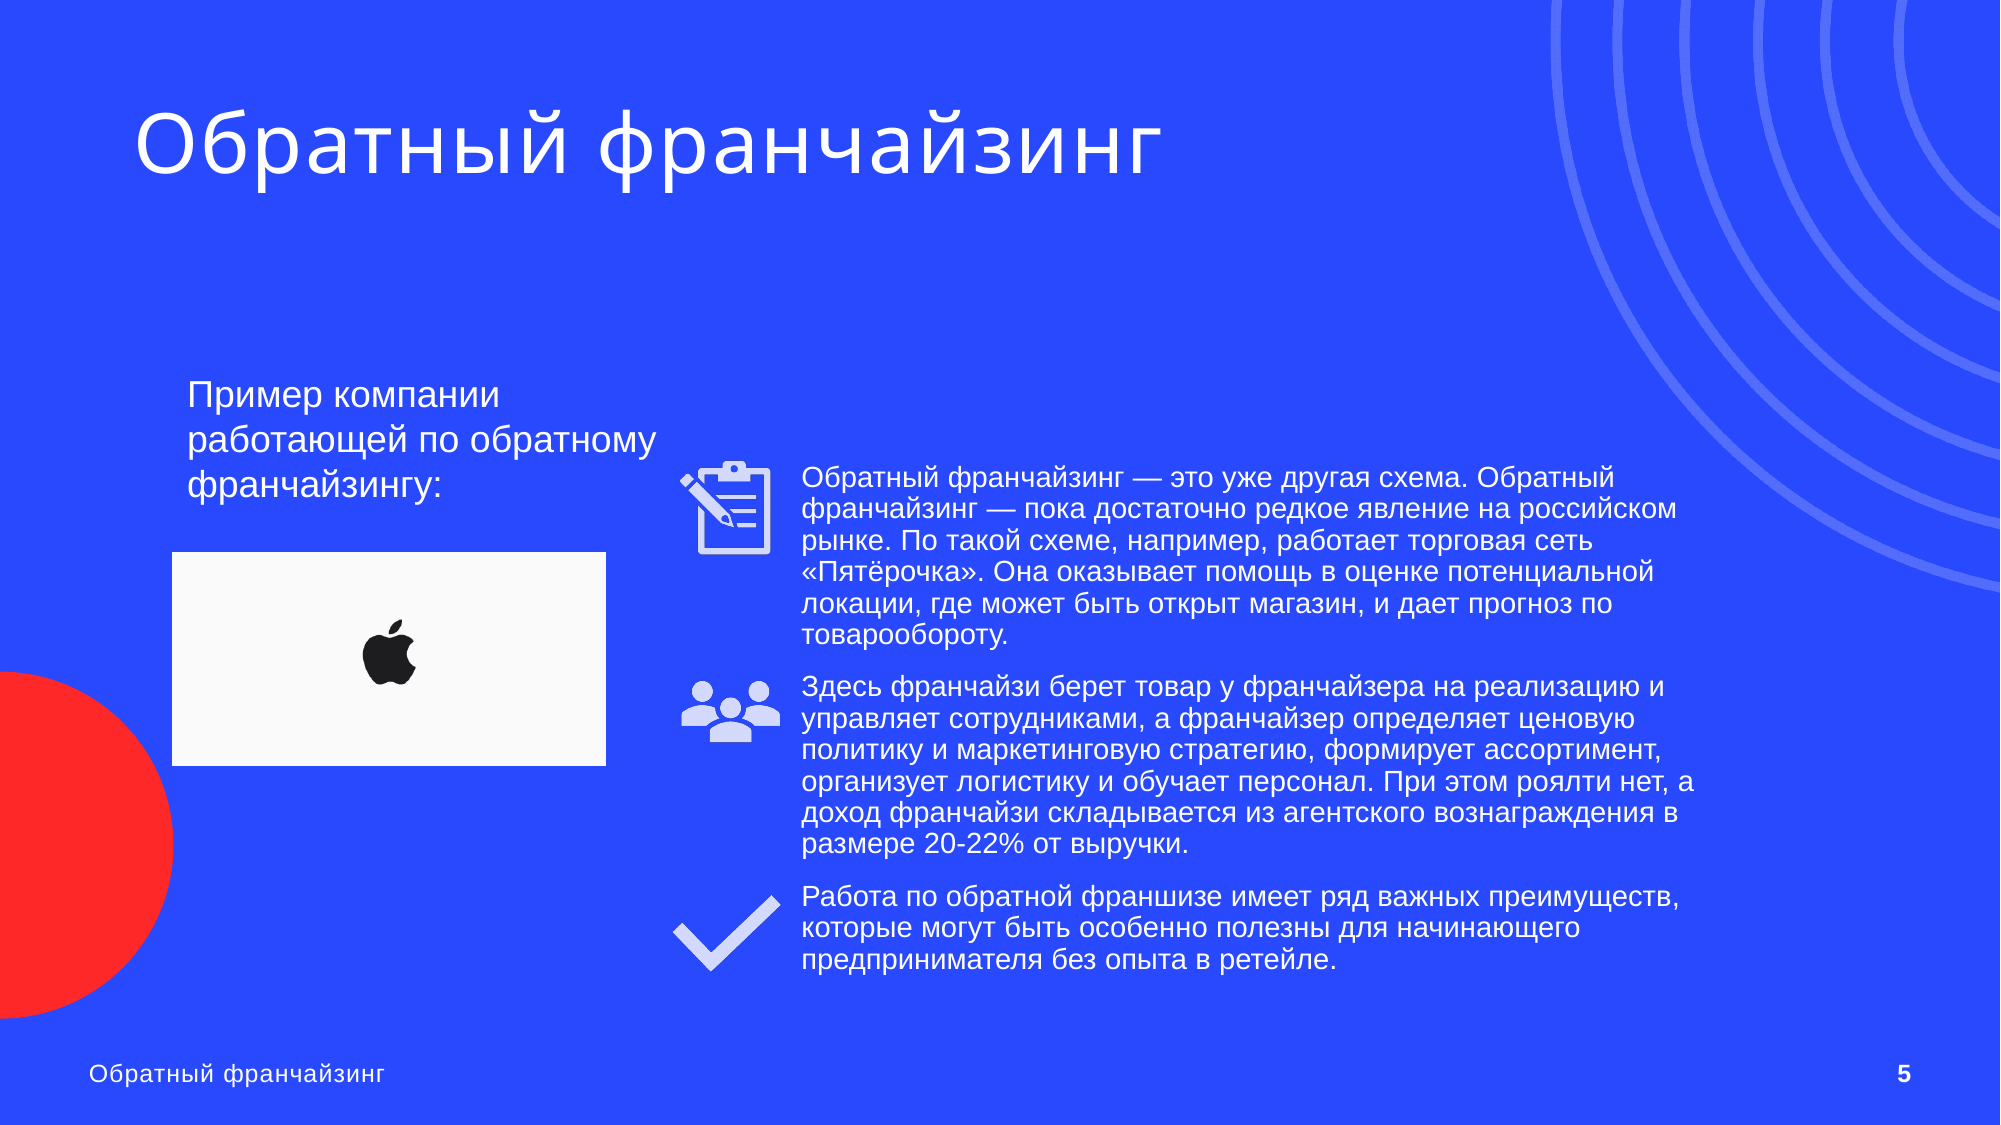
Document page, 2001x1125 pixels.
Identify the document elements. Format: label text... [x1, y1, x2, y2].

picture [674, 451, 787, 564]
picture [1550, 0, 2000, 604]
picture [670, 876, 783, 990]
picture [172, 552, 606, 766]
footer Обратный франчайзинг [88, 1042, 813, 1103]
list Обратный франчайзинг — это уже другая схема. Обратный франчайзинг — пока достаточно редкое явление на российском рынке. По такой схеме, например, работает торговая сеть «Пятёрочка». Она оказывает помощь в оценке потенциальной локации, где может быть открыт магазин, и дает прогноз по товарообороту. Здесь франчайзи берет товар у франчайзера на реализацию и управляет сотрудниками, а франчайзер определяет ценовую политику и маркетинговую стратегию, формирует ассортимент, организует логистику и обучает персонал. При этом роялти нет, а доход франчайзи складывается из агентского вознаграждения в размере 20-22% от выручки. Работа по обратной франшизе имеет ряд важных преимуществ, которые могут быть особенно полезны для начинающего предпринимателя без опыта в ретейле. [801, 462, 1764, 953]
slide_number 5 [1461, 1042, 1912, 1103]
text_box Пример компании работающей по обратному франчайзингу: [172, 362, 675, 513]
picture [674, 655, 787, 768]
title Обратный франчайзинг [133, 102, 1420, 260]
